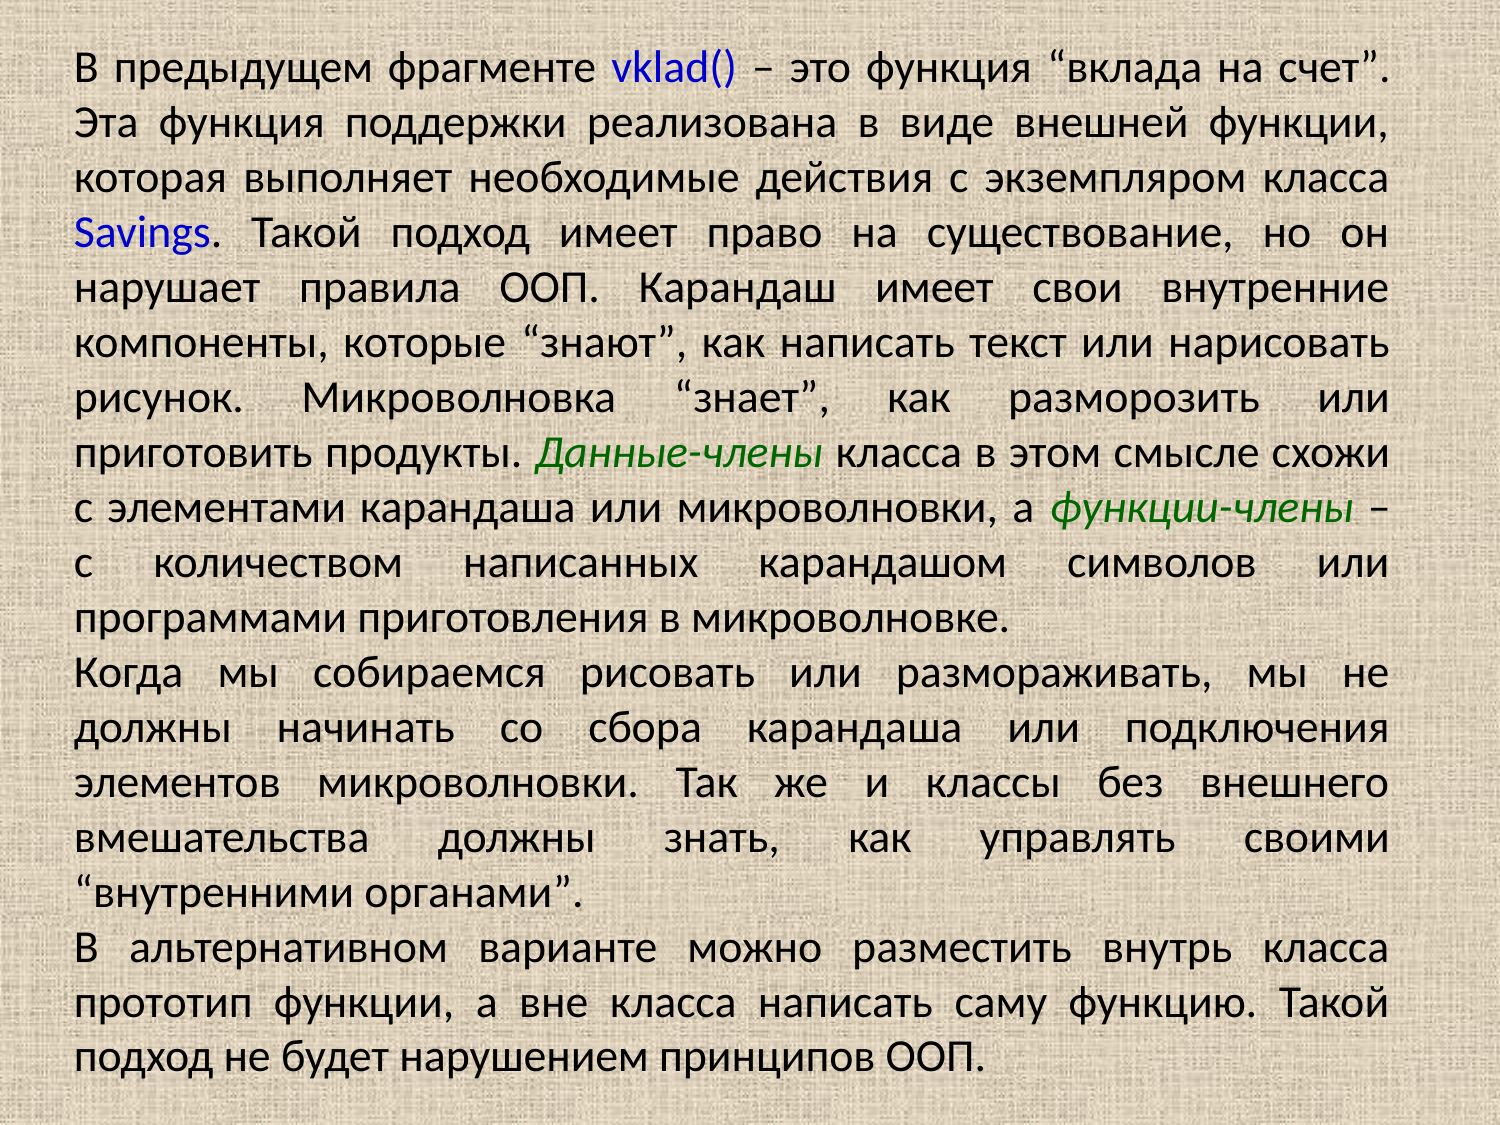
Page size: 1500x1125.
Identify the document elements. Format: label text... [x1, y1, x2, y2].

text_box В предыдущем фрагменте vklad() – это функция “вклада на счет”. Эта функция поддержки реализована в виде внешней функции, которая выполняет необходимые действия с экземпляром класса Savings. Такой подход имеет право на существование, но он нарушает правила ООП. Карандаш имеет свои внутренние компоненты, которые “знают”, как написать текст или нарисовать рисунок. Микроволновка “знает”, как разморозить или приготовить продукты. Данные-члены класса в этом смысле схожи с элементами карандаша или микроволновки, а функции-члены – с количеством написанных карандашом символов или программами приготовления в микроволновке. Когда мы собираемся рисовать или размораживать, мы не должны начинать со сбора карандаша или подключения элементов микроволновки. Так же и классы без внешнего вмешательства должны знать, как управлять своими “внутренними органами”. В альтернативном варианте можно разместить внутрь класса прототип функции, а вне класса написать саму функцию. Такой подход не будет нарушением принципов ООП. [59, 29, 1406, 1089]
picture [0, 0, 1500, 1125]
